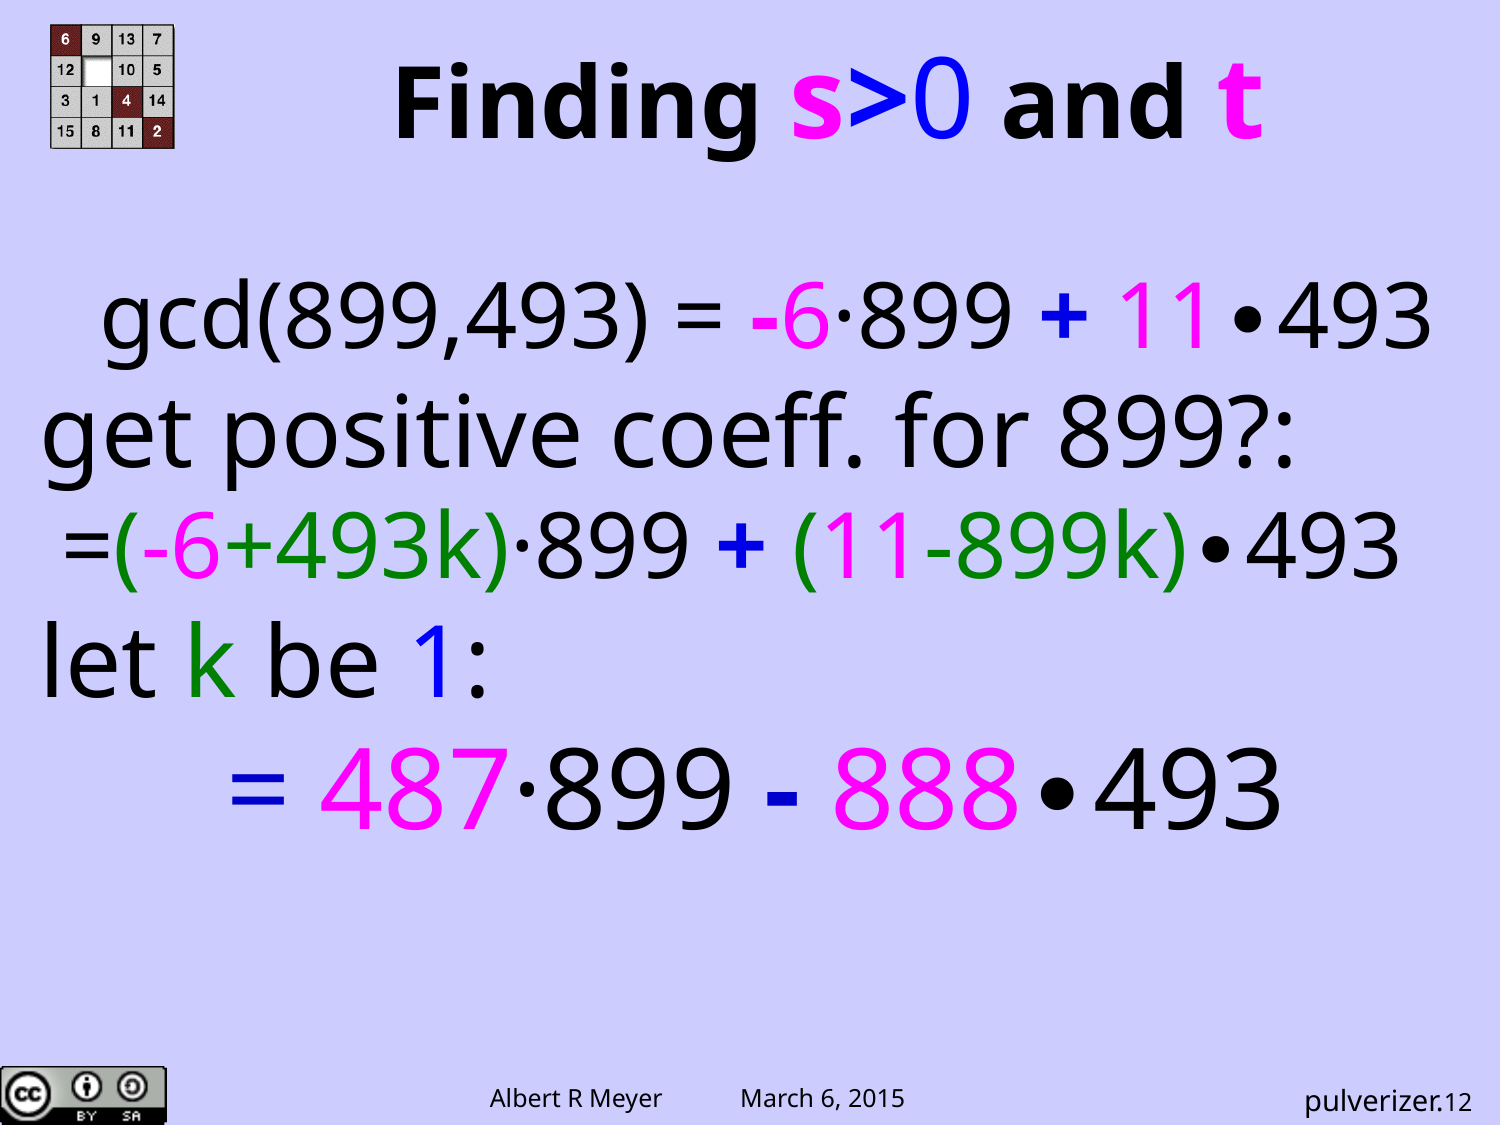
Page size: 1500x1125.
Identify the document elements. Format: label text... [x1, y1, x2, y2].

picture [50, 24, 175, 149]
text_box gcd(899,493) = -6·899 + 11∙493 get positive coeff. for 899?: =(-6+493k)·899 + (11-899k)∙493 let k be 1: = 487·899 - 888∙493 [24, 249, 1488, 860]
picture [0, 1066, 167, 1125]
slide_number pulverizer.12 [1274, 1074, 1488, 1125]
title Finding s>0 and t [374, 0, 1388, 188]
